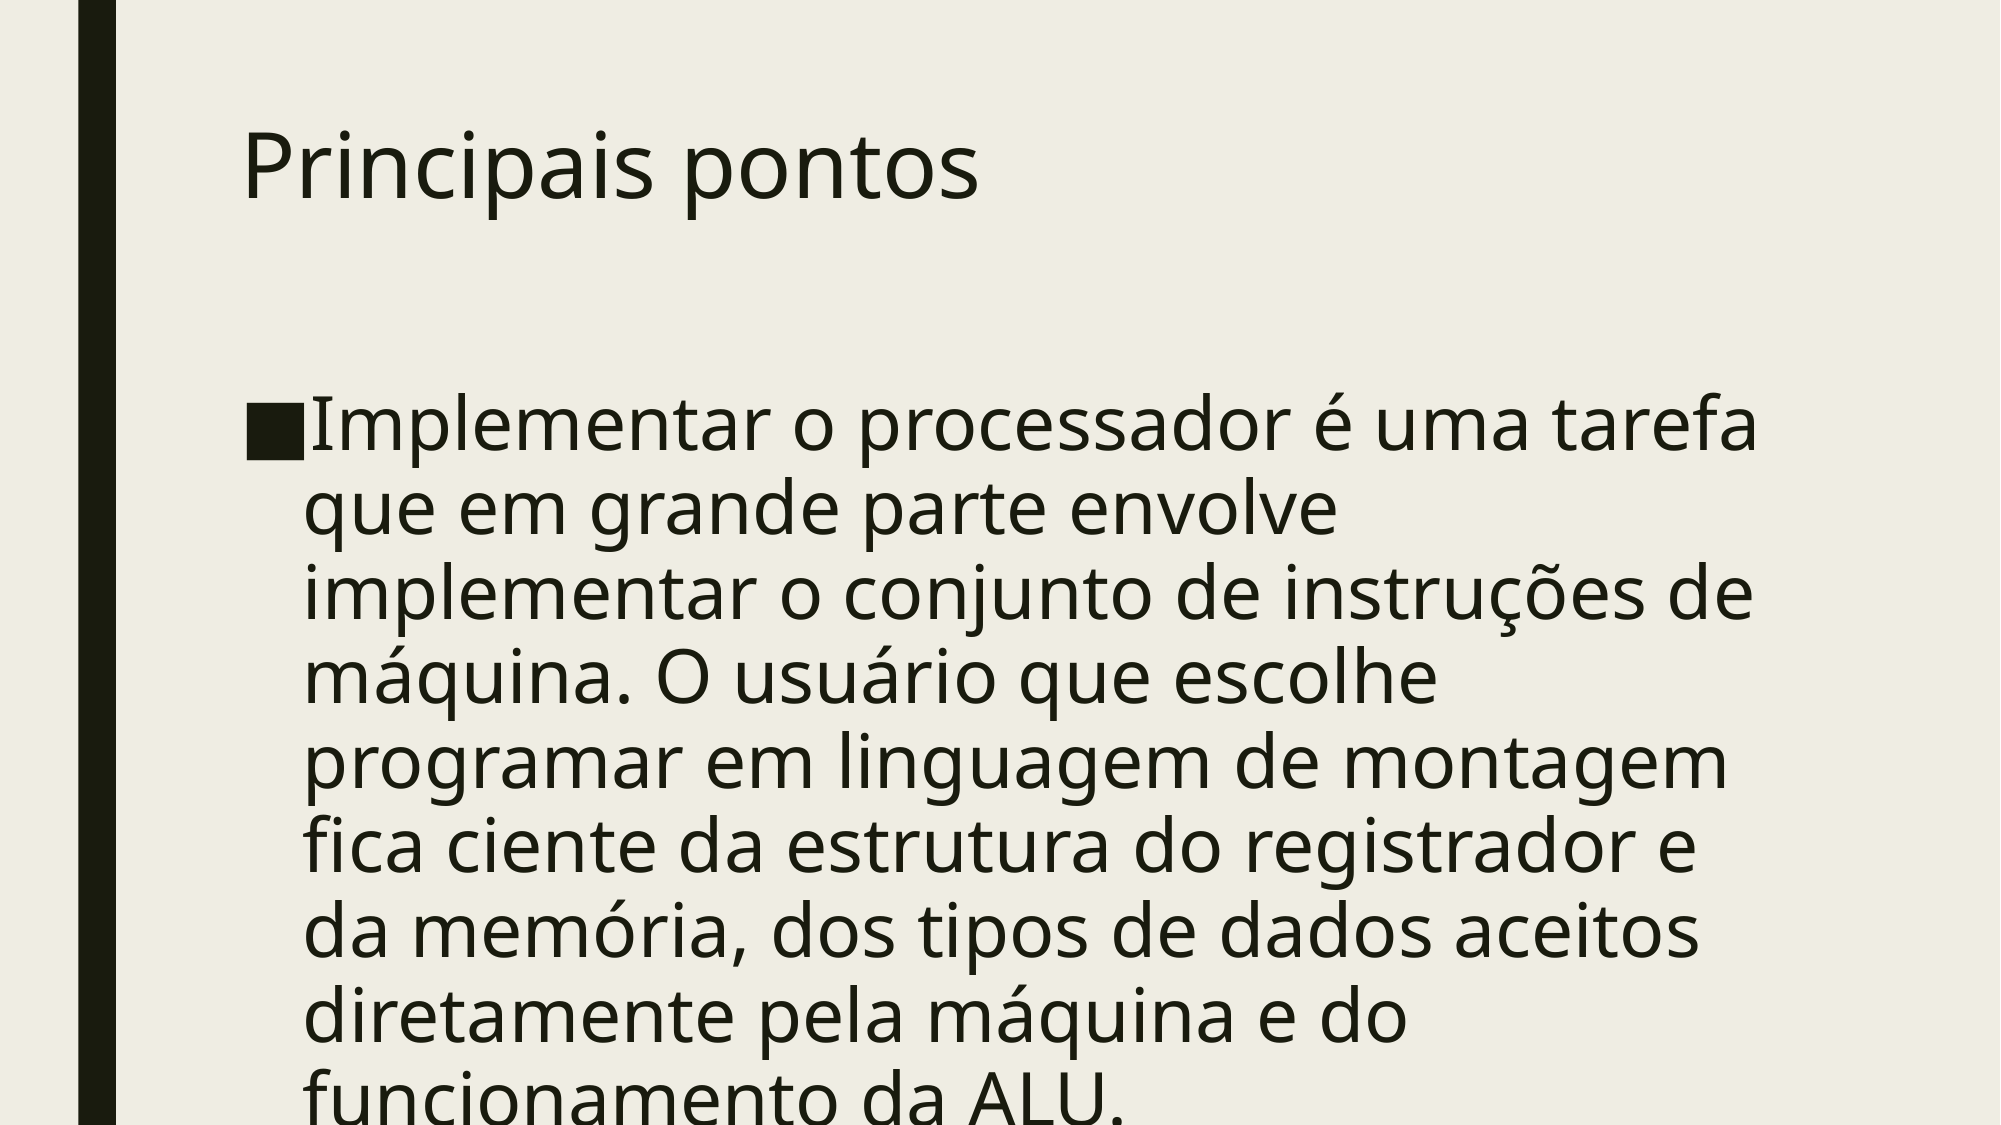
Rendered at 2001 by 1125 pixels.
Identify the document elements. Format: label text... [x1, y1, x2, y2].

list Implementar o processador é uma tarefa que em grande parte envolve implementar o conjunto de instruções de máquina. O usuário que escolhe programar em linguagem de montagem fica ciente da estrutura do registrador e da memória, dos tipos de dados aceitos diretamente pela máquina e do funcionamento da ALU. [225, 375, 1800, 963]
title Principais pontos [225, 112, 1800, 357]
